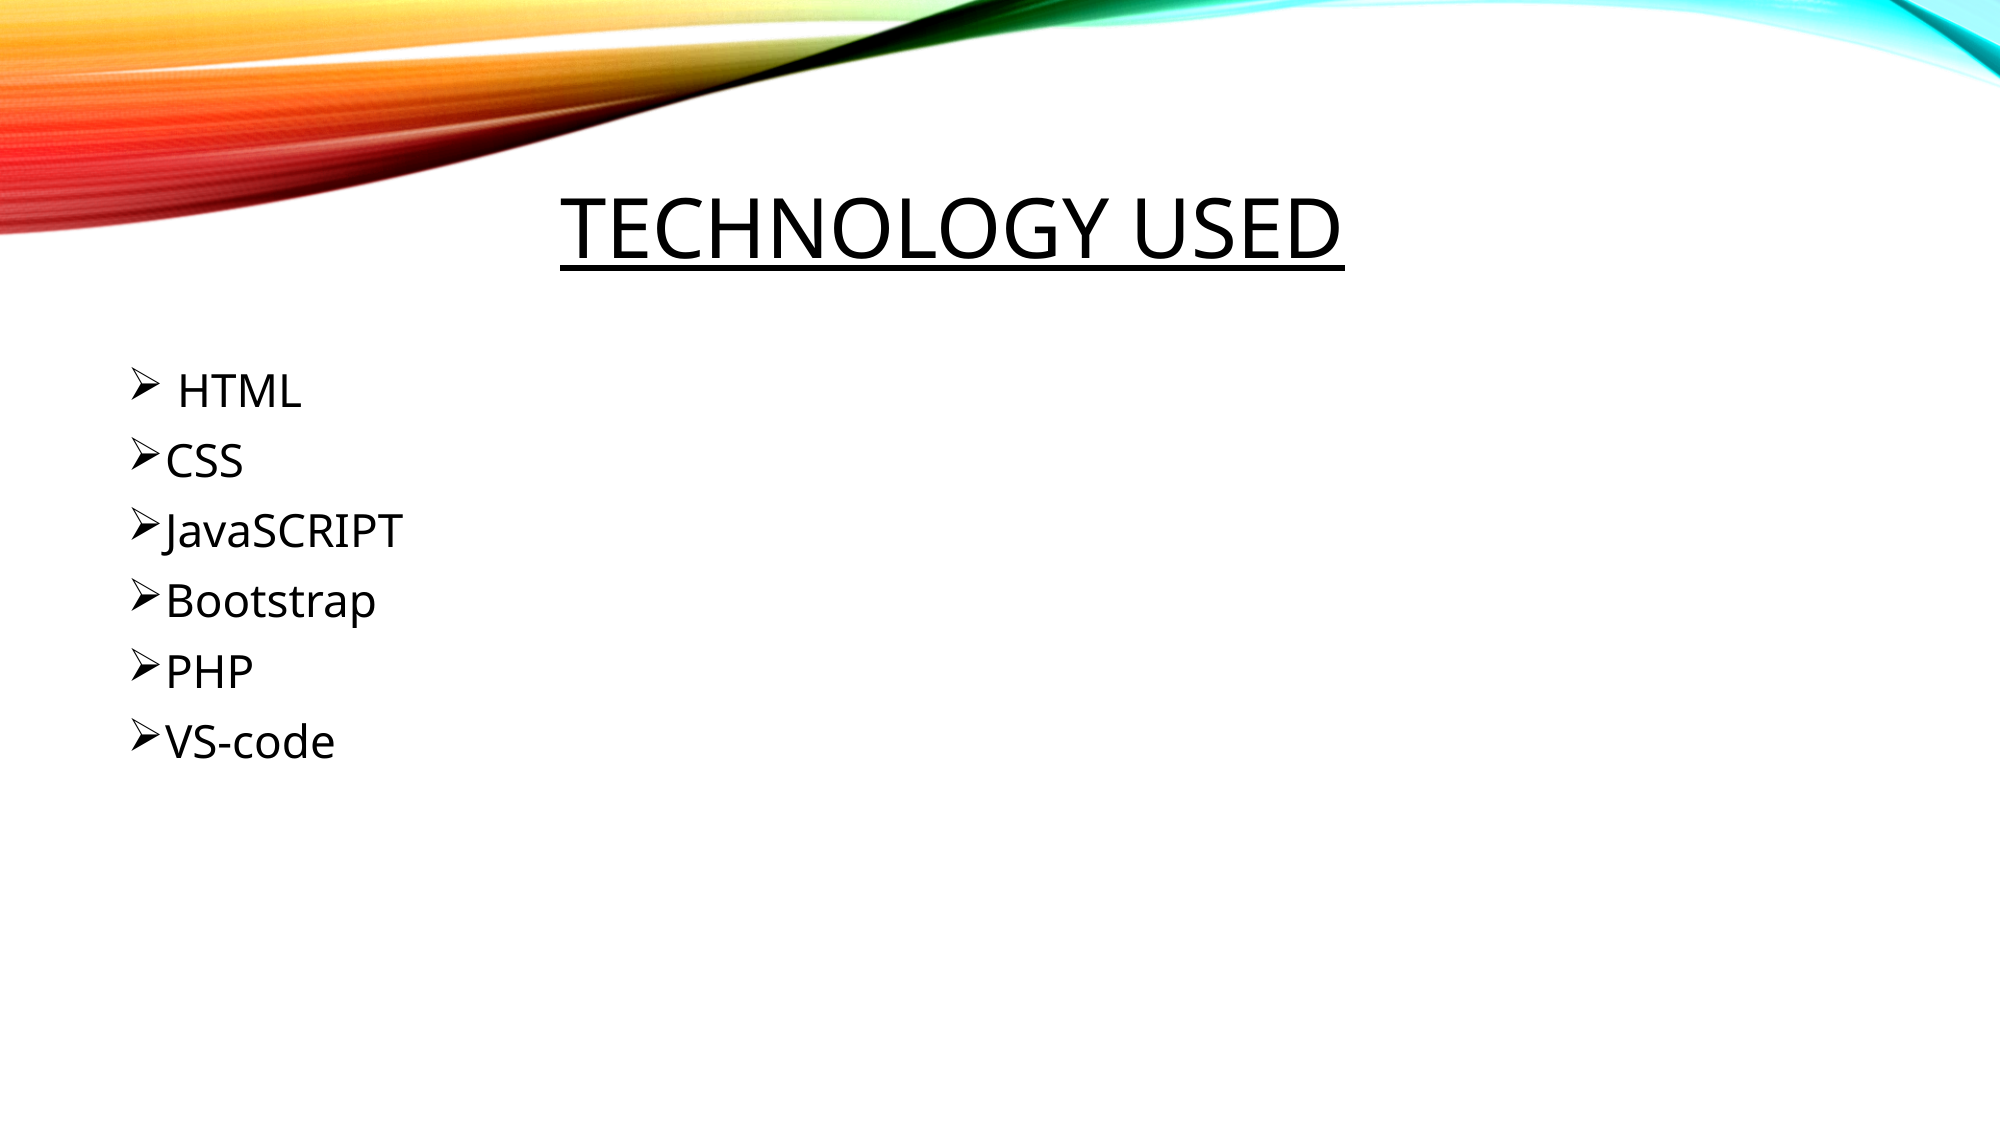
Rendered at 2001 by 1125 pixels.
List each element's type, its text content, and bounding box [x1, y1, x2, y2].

title TECHNOLOGY USED [474, 125, 1360, 338]
list HTML CSS JavaSCRIPT Bootstrap PHP VS-code [112, 360, 1888, 1021]
picture [0, 0, 2000, 237]
